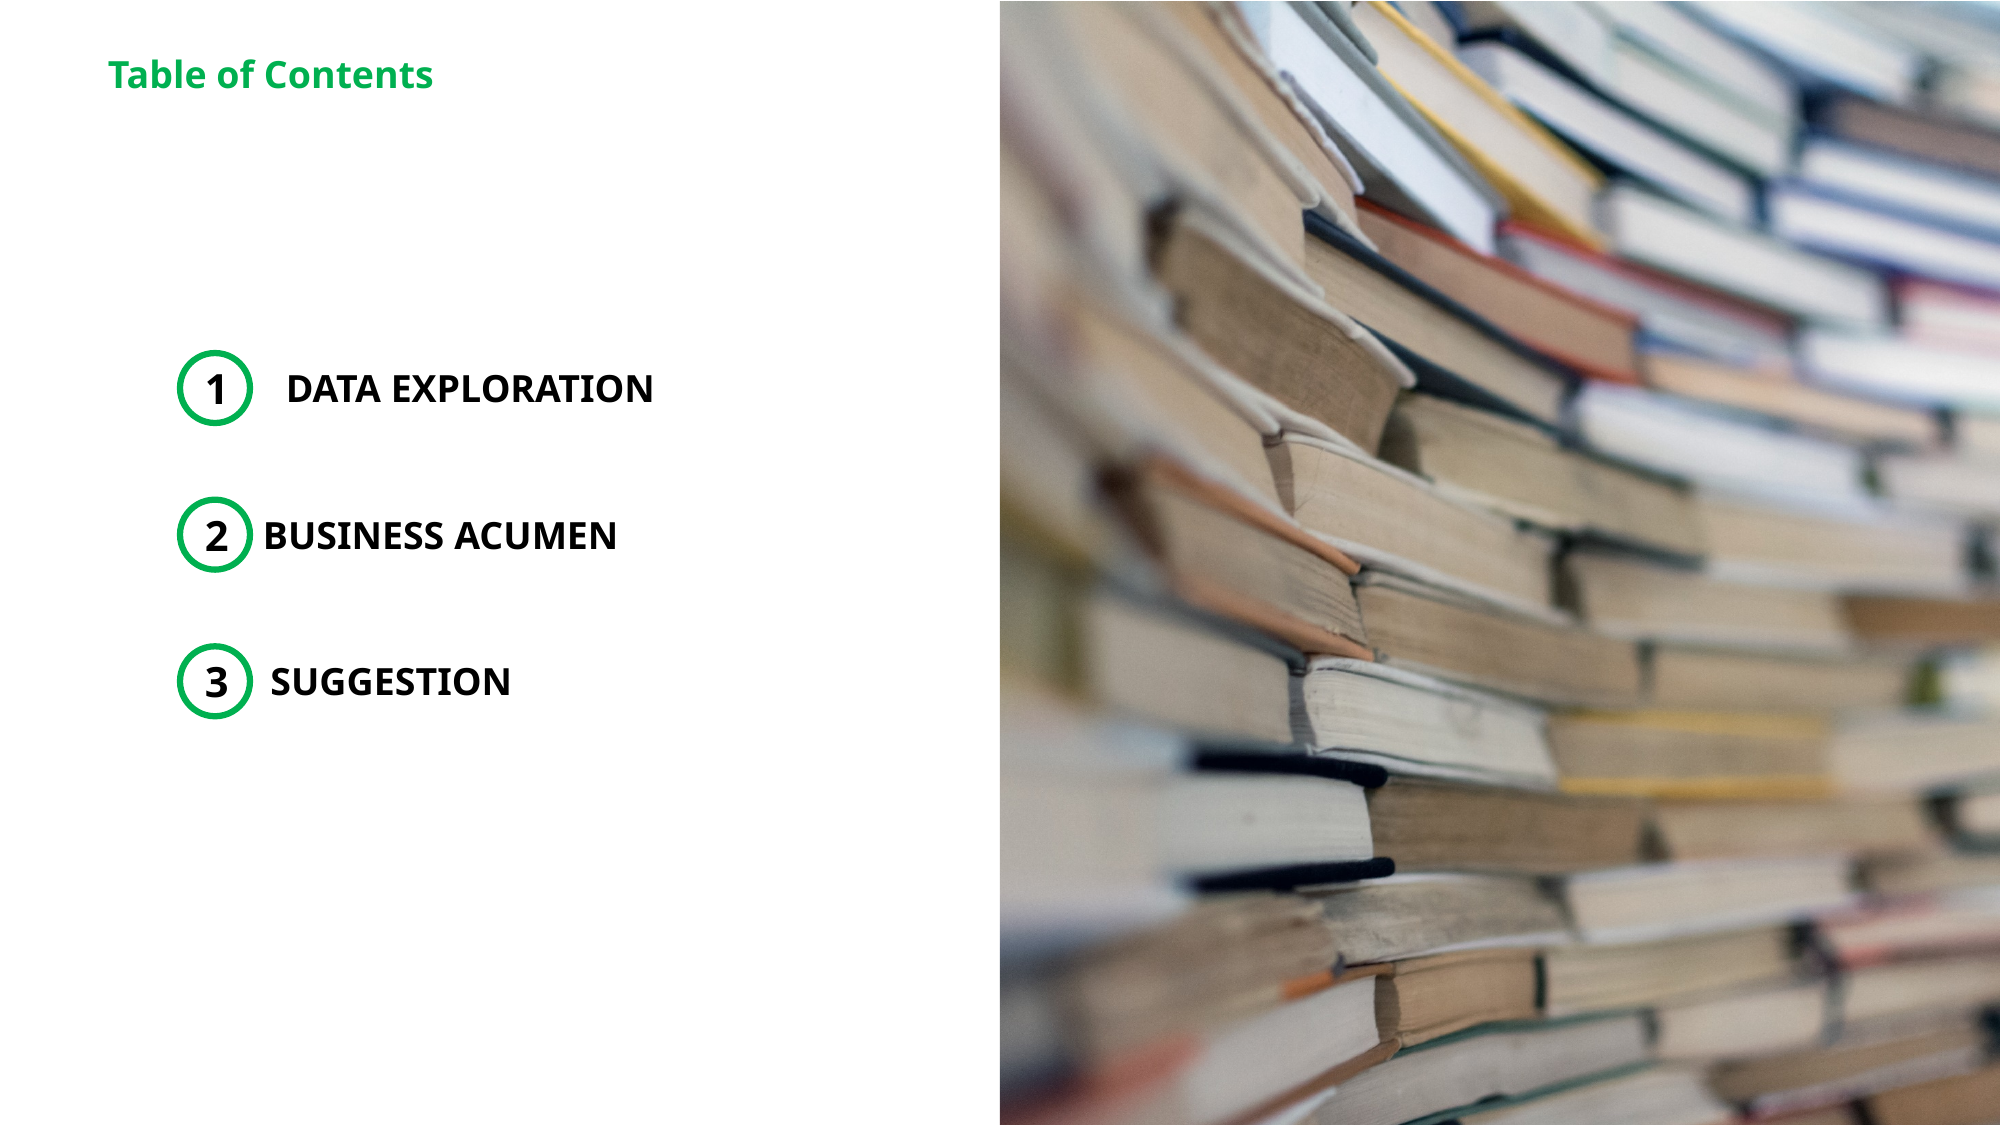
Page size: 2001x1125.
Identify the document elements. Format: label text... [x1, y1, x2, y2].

text_box DATA EXPLORATION [271, 357, 720, 418]
text_box SUGGESTION [255, 650, 527, 711]
text_box 3 [178, 645, 252, 718]
text_box 1 [178, 351, 252, 425]
text_box 2 [178, 498, 252, 571]
picture [999, 0, 2000, 1125]
text_box Table of Contents [93, 43, 450, 104]
text_box BUSINESS ACUMEN [248, 504, 634, 565]
